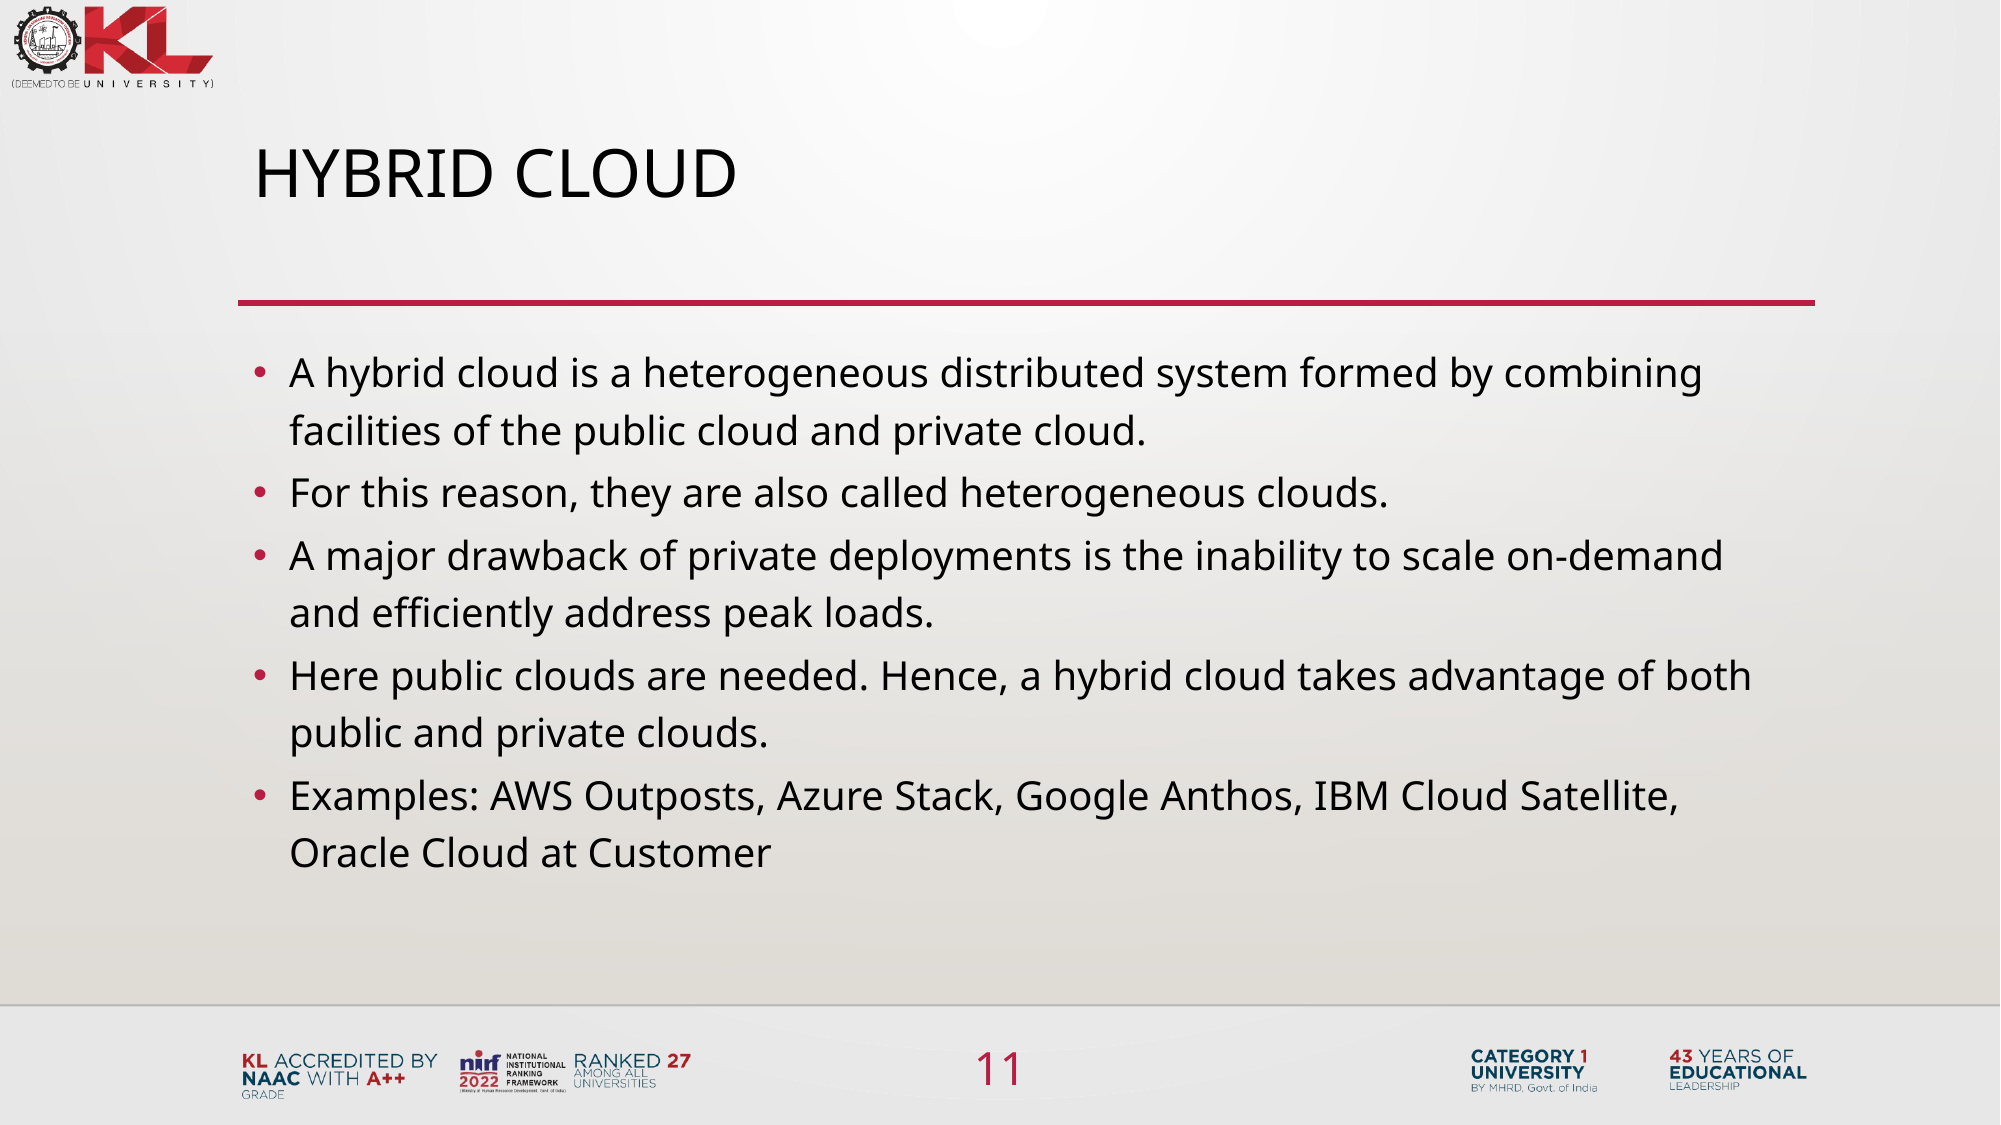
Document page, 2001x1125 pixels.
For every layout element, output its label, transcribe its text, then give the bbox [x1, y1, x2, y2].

slide_number 11 [933, 1031, 1067, 1115]
picture [238, 1045, 716, 1103]
picture [1447, 1045, 1814, 1101]
list A hybrid cloud is a heterogeneous distributed system formed by combining facilities of the public cloud and private cloud. For this reason, they are also called heterogeneous clouds. A major drawback of private deployments is the inability to scale on-demand and efficiently address peak loads. Here public clouds are needed. Hence, a hybrid cloud takes advantage of both public and private clouds. Examples: AWS Outposts, Azure Stack, Google Anthos, IBM Cloud Satellite, Oracle Cloud at Customer [238, 330, 1814, 897]
title hybrid cloud [238, 131, 1814, 305]
picture [12, 5, 213, 88]
